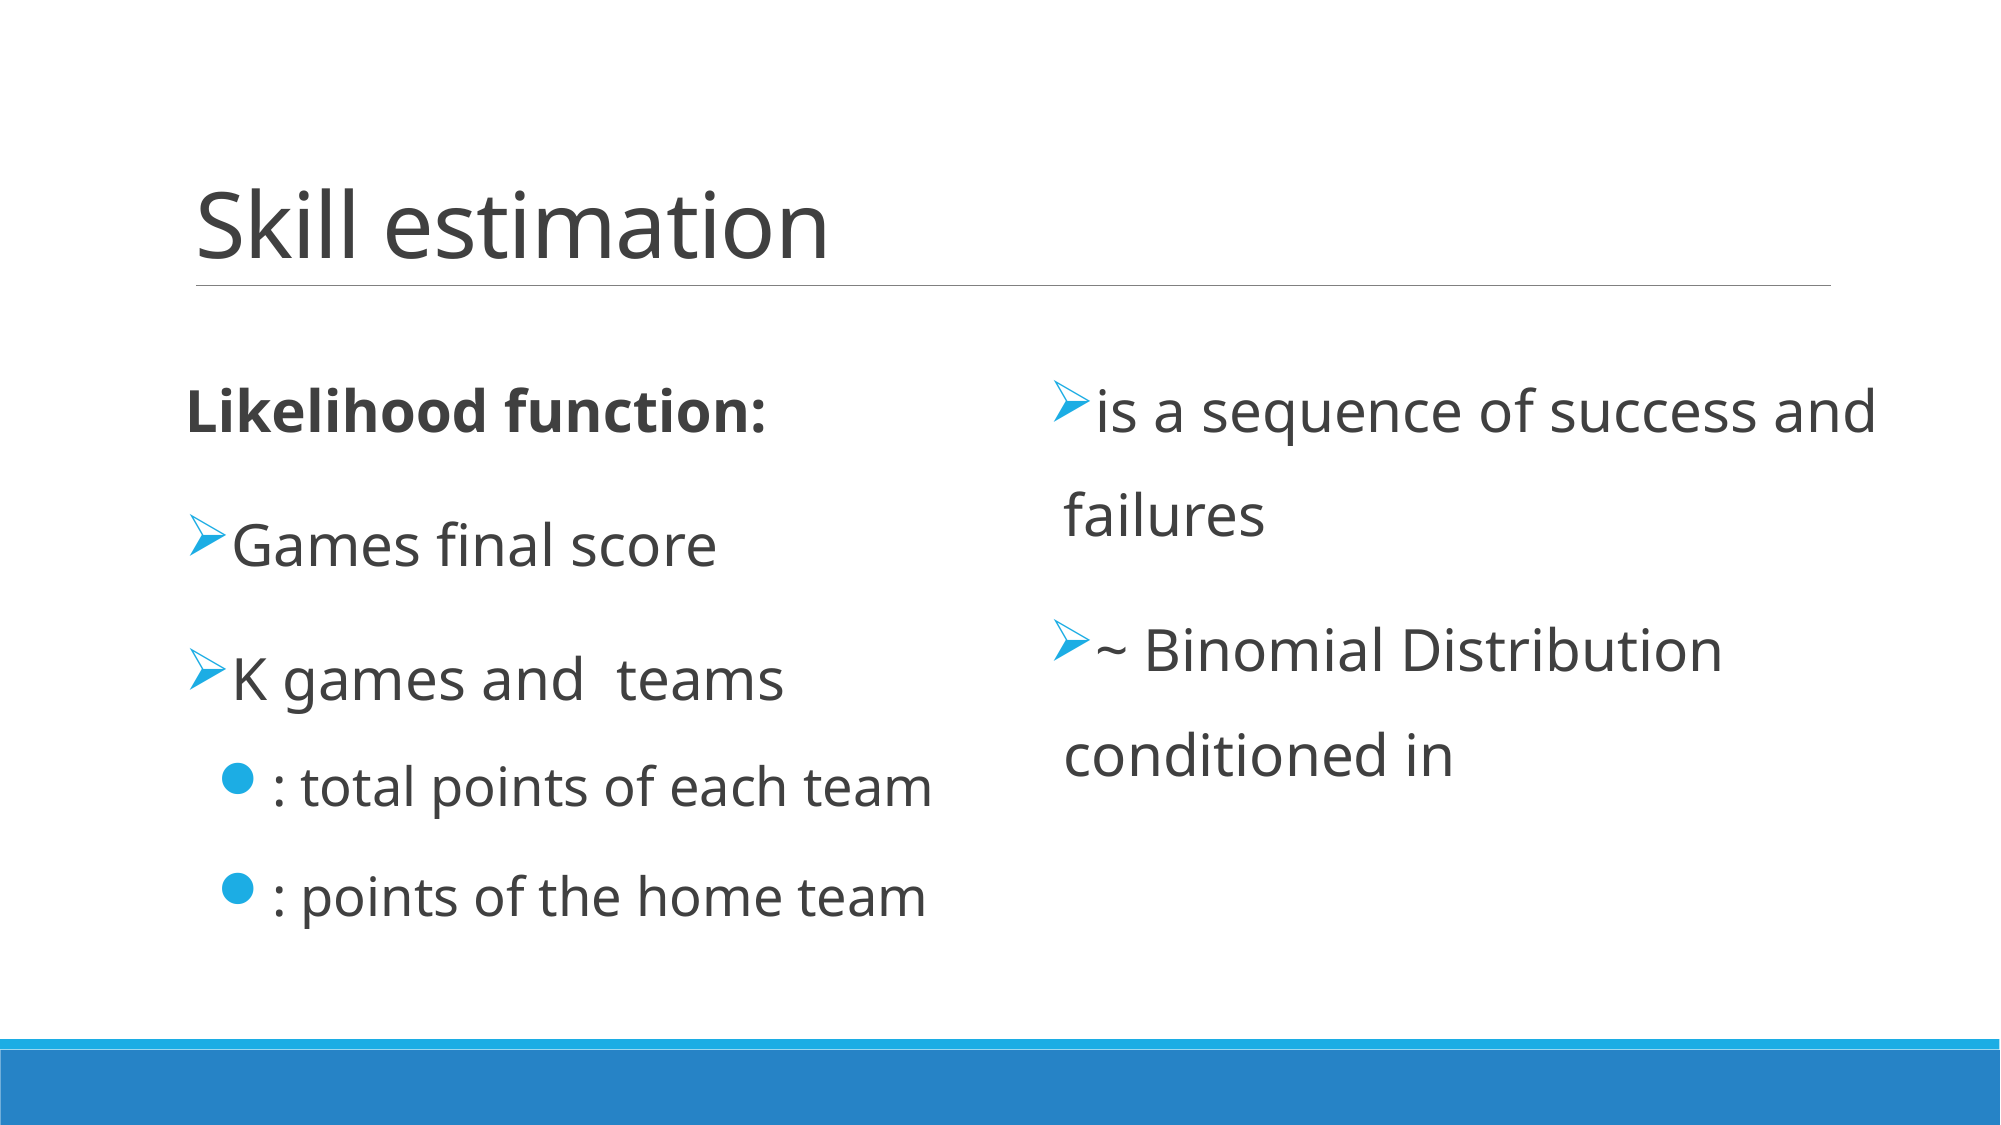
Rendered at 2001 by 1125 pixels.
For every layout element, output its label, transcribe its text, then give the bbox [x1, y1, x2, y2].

title Skill estimation [180, 47, 1830, 285]
